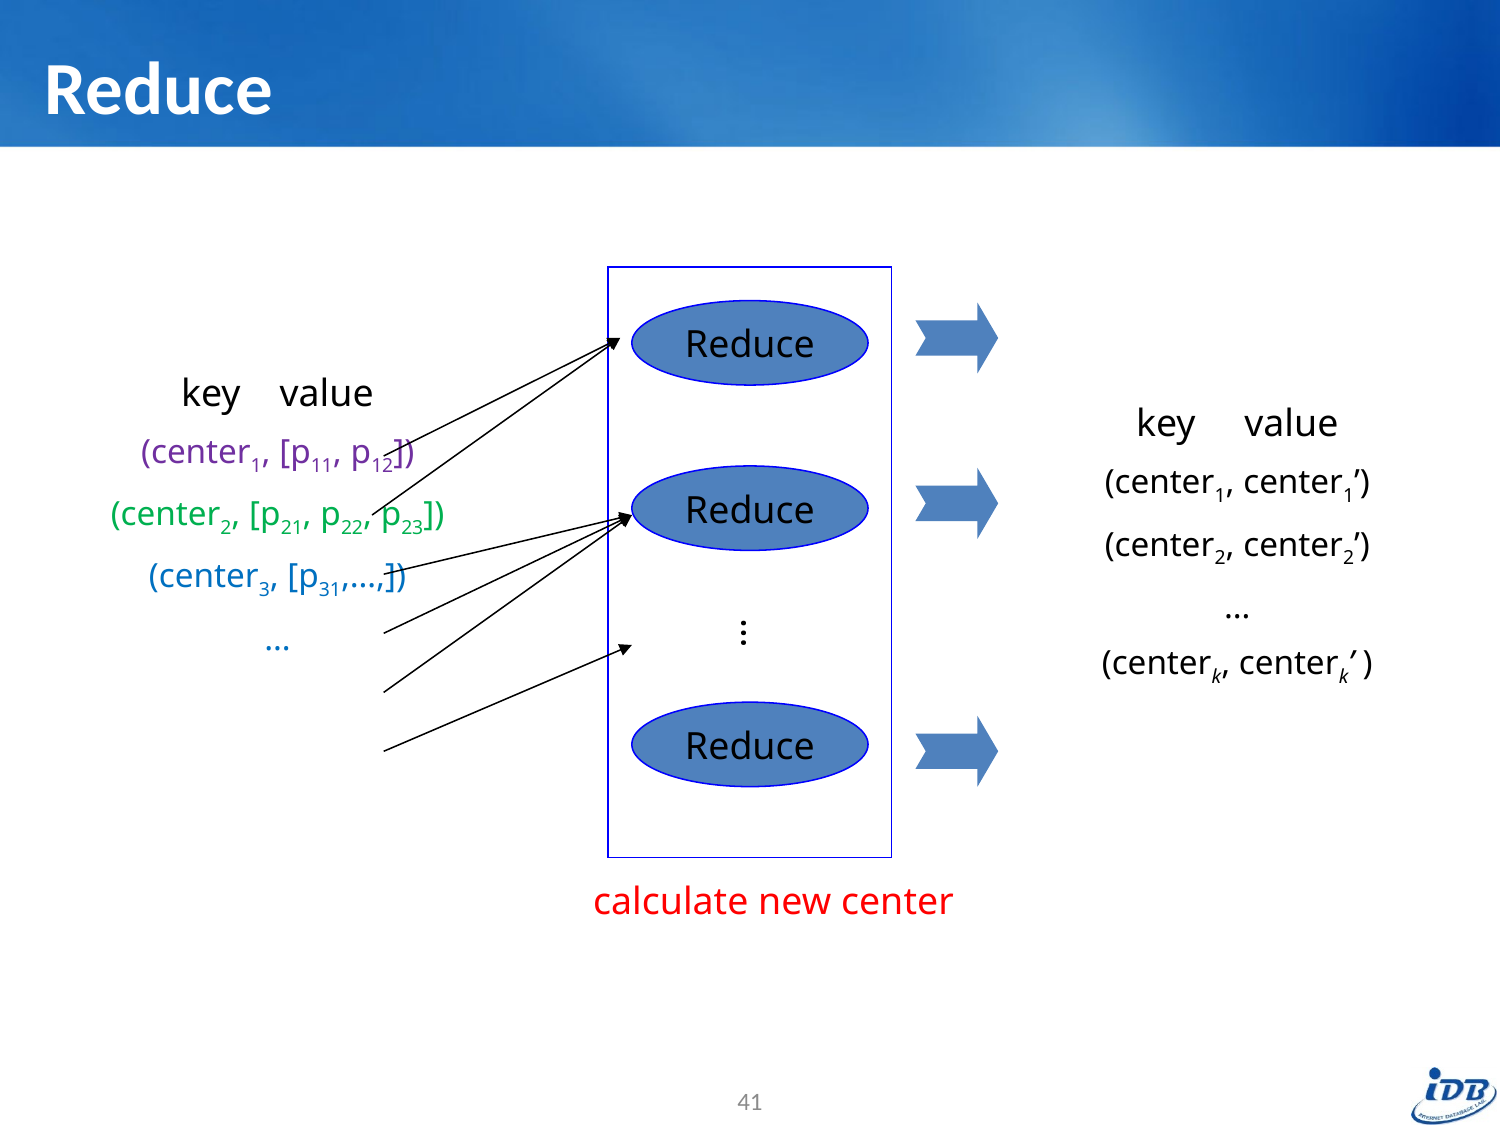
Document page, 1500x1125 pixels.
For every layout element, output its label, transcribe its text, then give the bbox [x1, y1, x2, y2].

text_box calculate new center [561, 869, 987, 930]
text_box [915, 467, 999, 539]
text_box [383, 515, 632, 693]
text_box [915, 302, 999, 374]
picture [0, 0, 1500, 1125]
text_box key value (center1, [p11, p12]) (center2, [p21, p22, p23]) (center3, [p31,…,]) … [64, 361, 491, 721]
text_box [371, 337, 621, 516]
title Reduce [29, 19, 1471, 149]
text_box [383, 644, 632, 752]
text_box [608, 267, 892, 858]
text_box [915, 715, 999, 787]
text_box key value (center1, center1’) (center2, center2’) … (centerk, centerk’ ) [1051, 391, 1424, 695]
slide_number 41 [684, 1082, 816, 1118]
